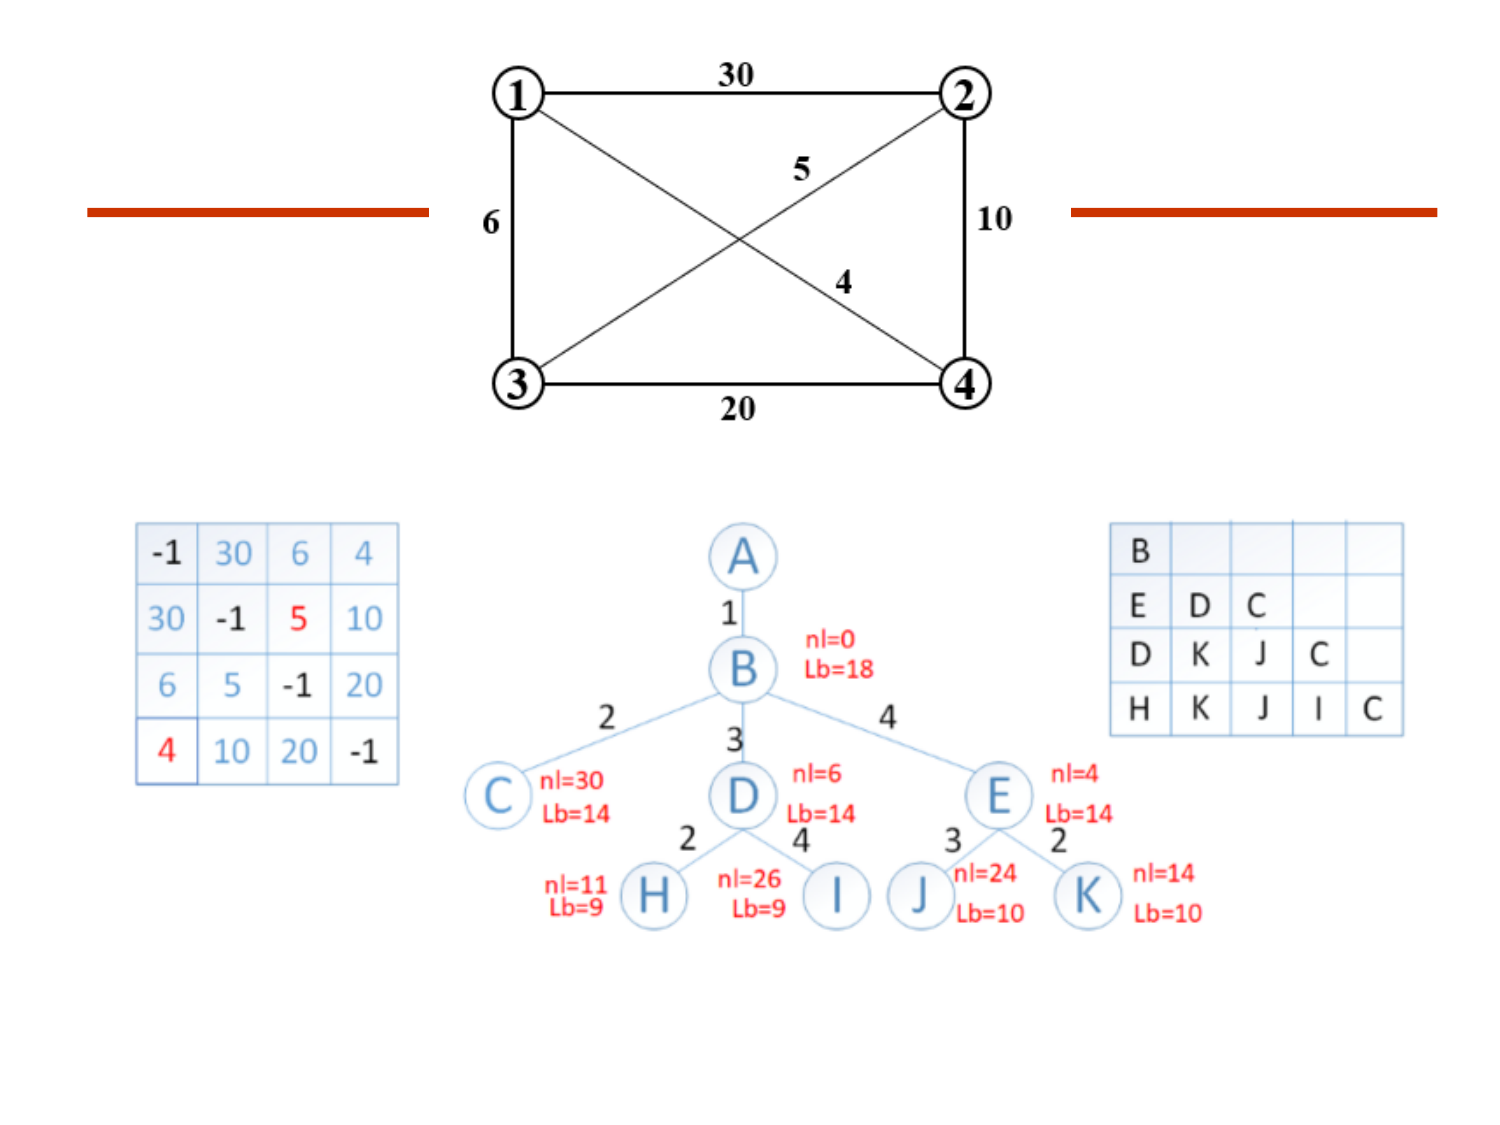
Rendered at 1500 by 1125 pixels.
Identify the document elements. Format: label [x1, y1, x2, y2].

picture [429, 25, 1071, 454]
picture [125, 505, 1408, 959]
